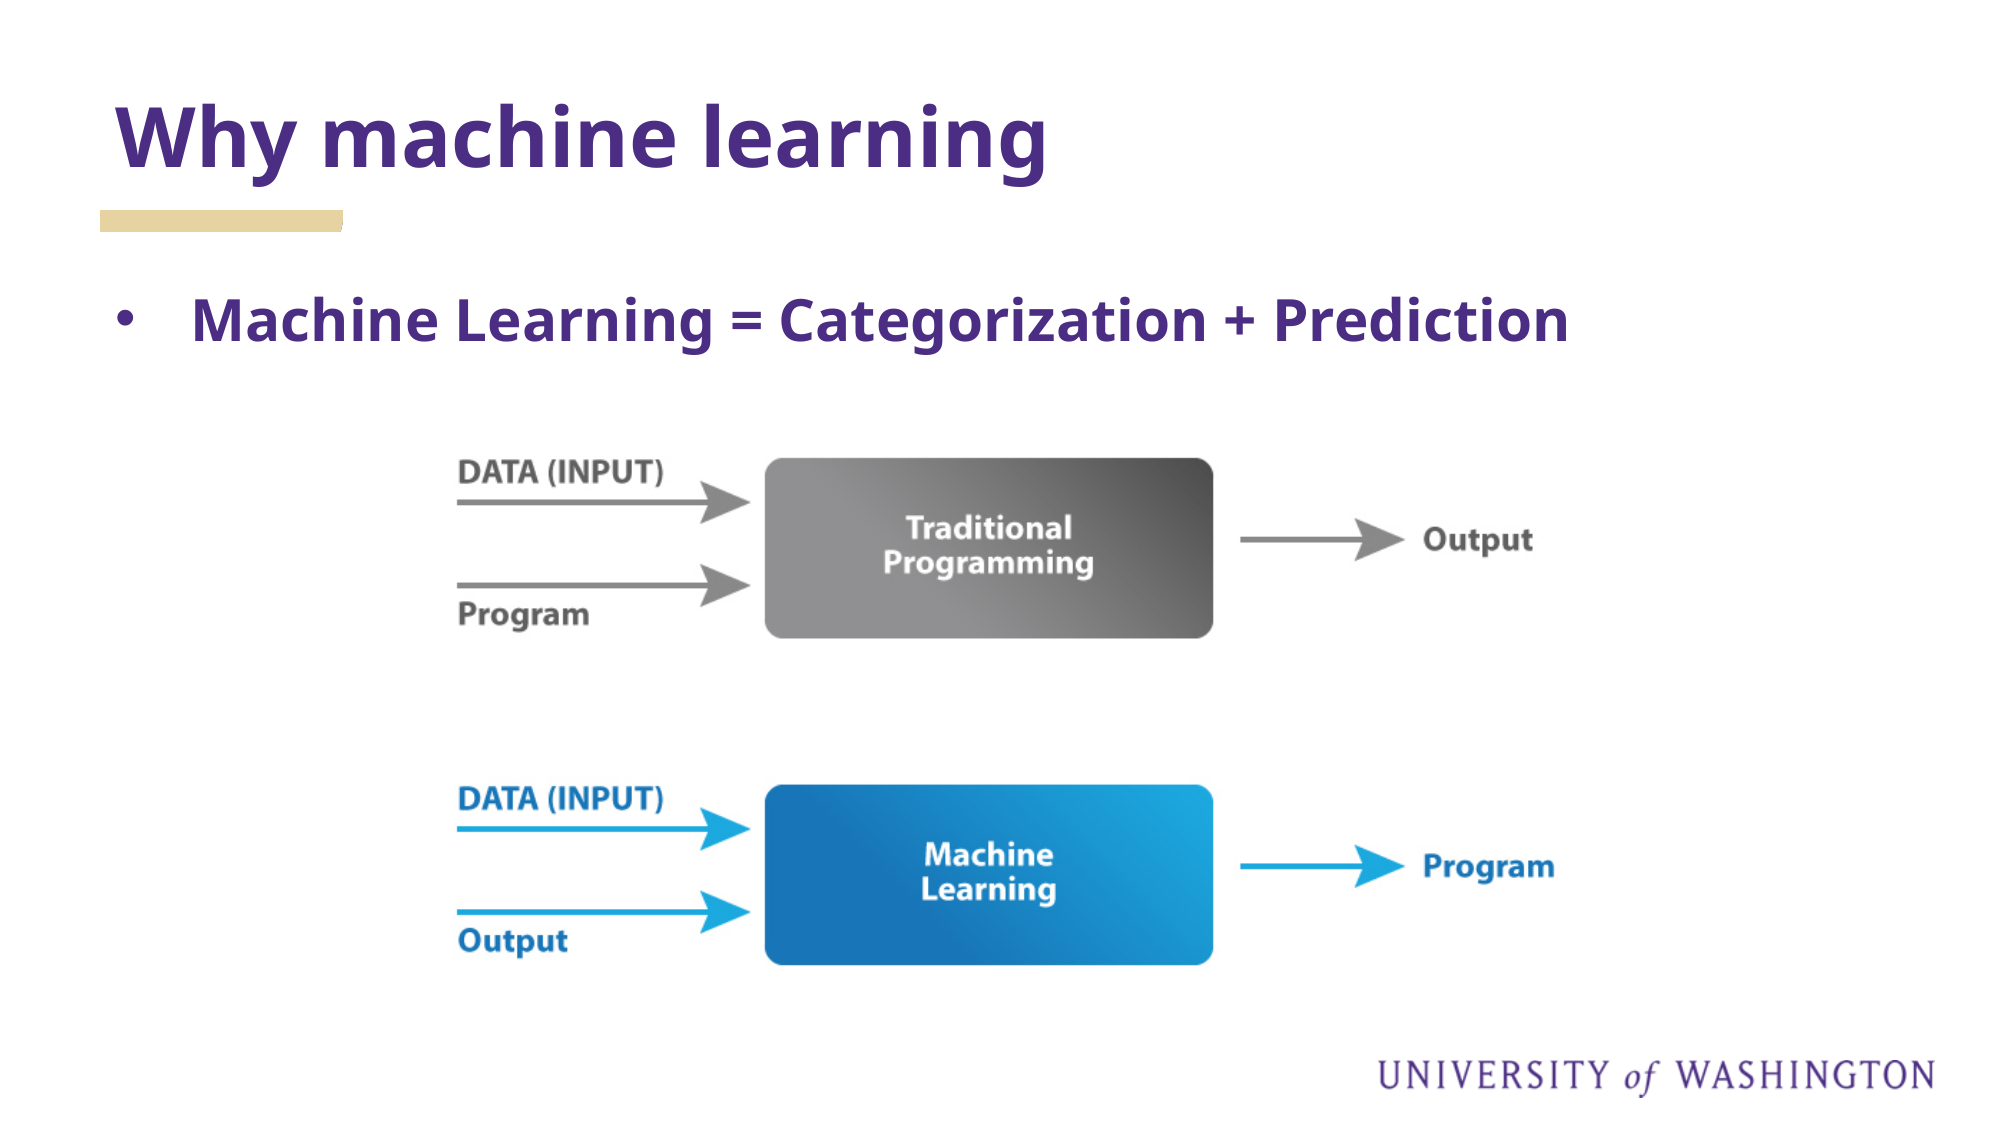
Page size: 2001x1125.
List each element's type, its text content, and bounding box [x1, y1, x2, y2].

picture [100, 210, 343, 232]
text_box Machine Learning = Categorization + Prediction [100, 267, 2000, 368]
picture [1378, 1060, 1935, 1098]
title Why machine learning [100, 80, 1179, 193]
picture [420, 398, 1580, 1037]
